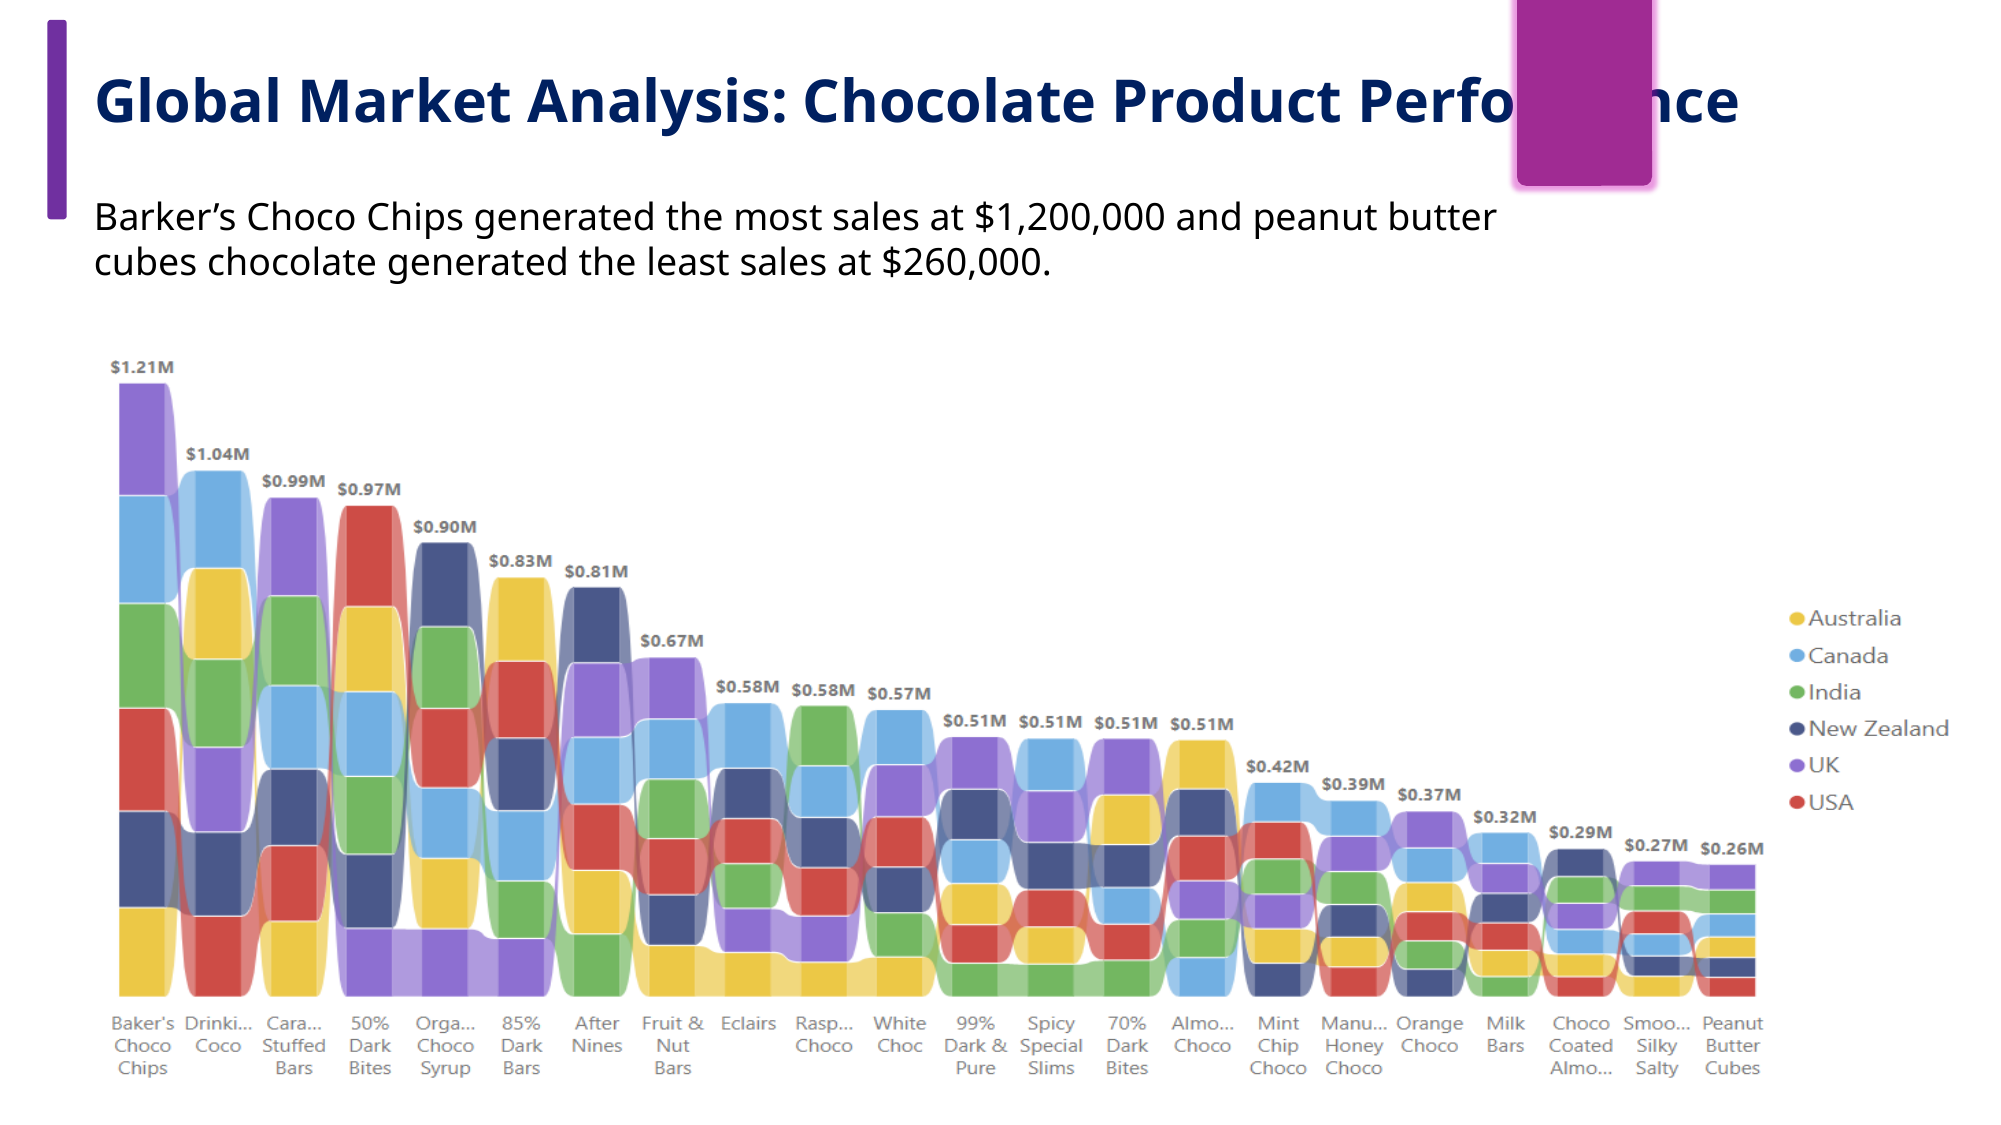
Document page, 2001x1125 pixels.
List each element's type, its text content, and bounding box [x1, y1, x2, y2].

title Global Market Analysis: Chocolate Product Performance [1663, 62, 1805, 146]
text_box [1515, 0, 1654, 188]
text_box Barker’s Choco Chips generated the most sales at $1,200,000 and peanut butter cubes chocolate generated the least sales at $260,000. [79, 185, 1617, 291]
picture [66, 332, 1958, 1086]
text_box [45, 18, 69, 221]
title Global Market Analysis: Chocolate Product Performance [79, 62, 1507, 146]
